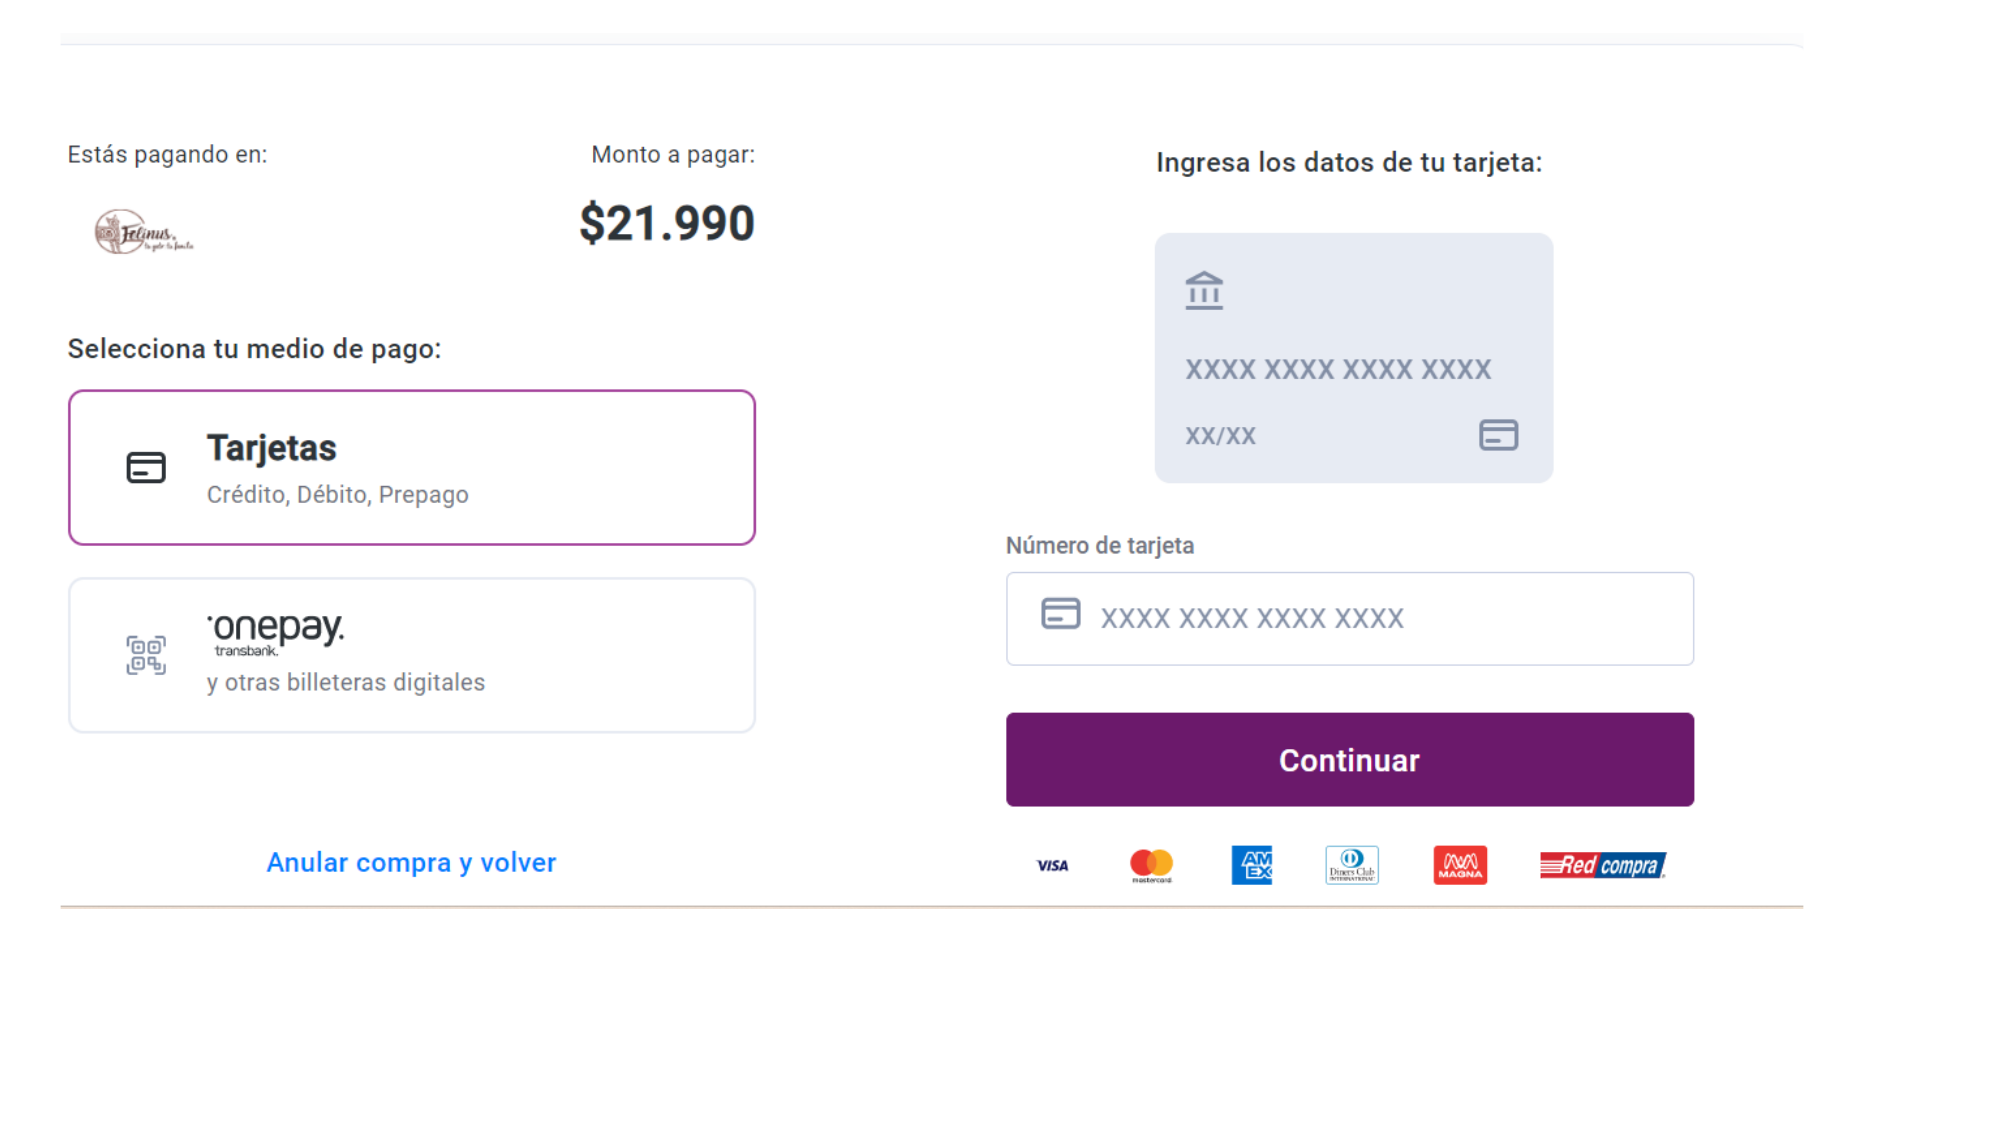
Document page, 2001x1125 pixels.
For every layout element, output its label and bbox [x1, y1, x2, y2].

picture [60, 33, 1804, 909]
